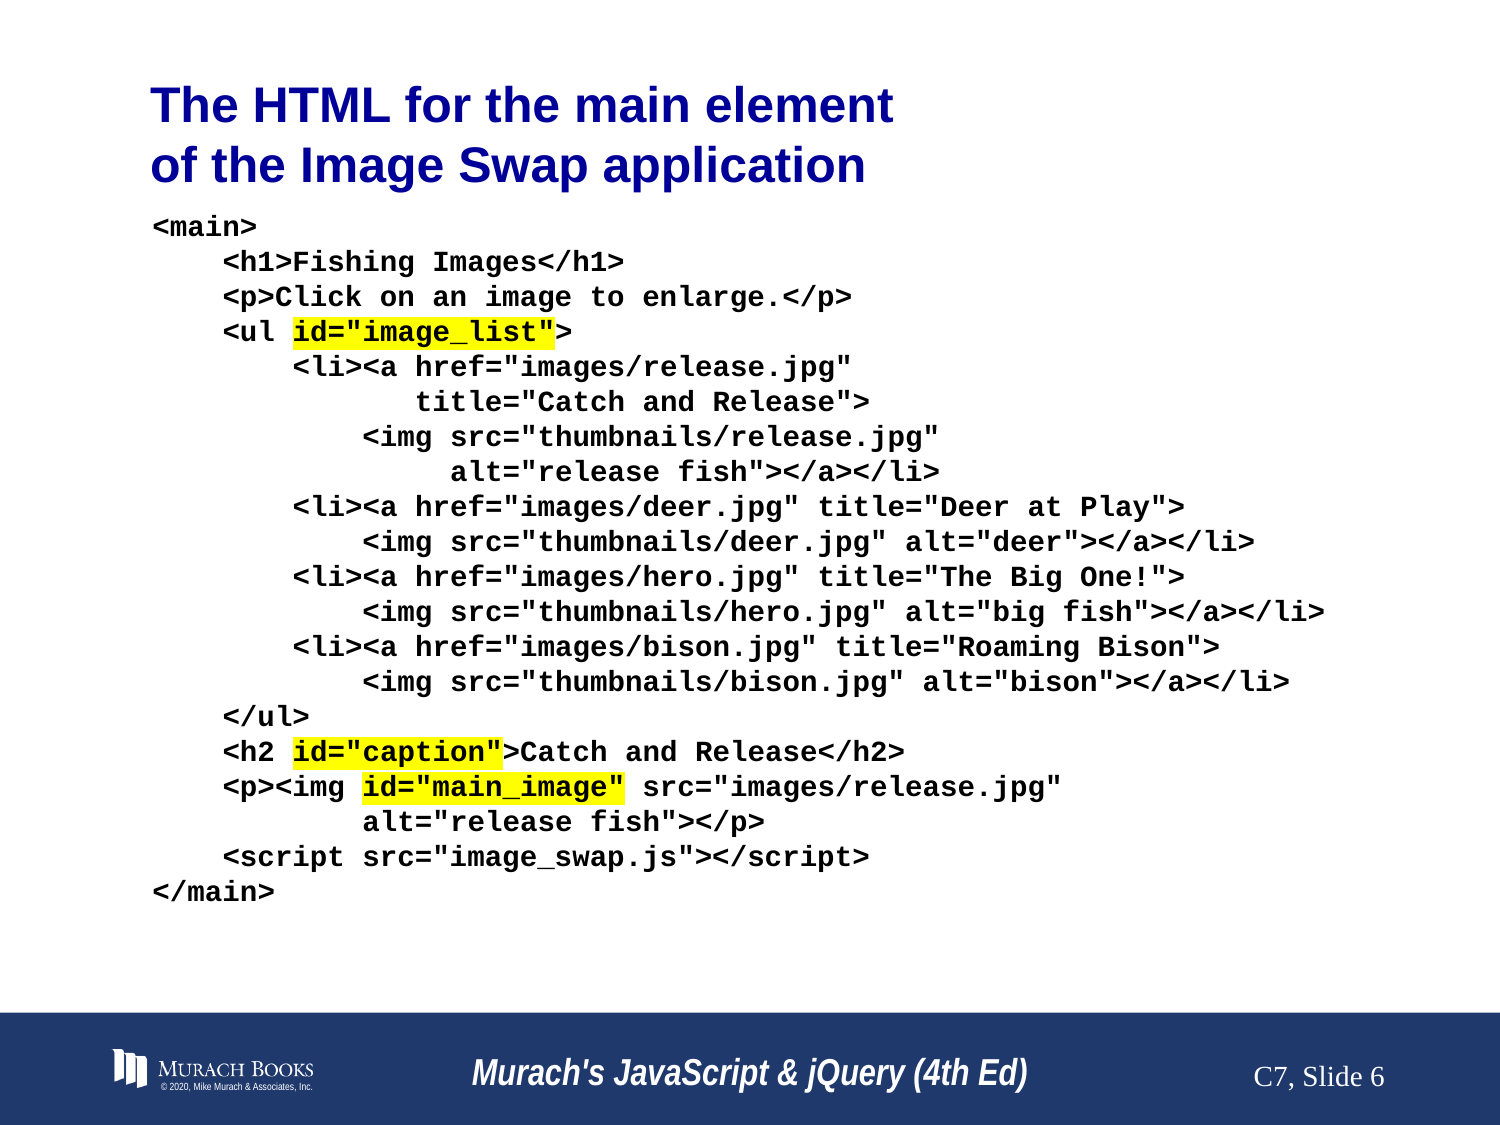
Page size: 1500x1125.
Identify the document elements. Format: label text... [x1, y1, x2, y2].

list <main> <h1>Fishing Images</h1> <p>Click on an image to enlarge.</p> <ul id="image_list"> <li><a href="images/release.jpg" title="Catch and Release"> <img src="thumbnails/release.jpg" alt="release fish"></a></li> <li><a href="images/deer.jpg" title="Deer at Play"> <img src="thumbnails/deer.jpg" alt="deer"></a></li> <li><a href="images/hero.jpg" title="The Big One!"> <img src="thumbnails/hero.jpg" alt="big fish"></a></li> <li><a href="images/bison.jpg" title="Roaming Bison"> <img src="thumbnails/bison.jpg" alt="bison"></a></li> </ul> <h2 id="caption">Catch and Release</h2> <p><img id="main_image" src="images/release.jpg" alt="release fish"></p> <script src="image_swap.js"></script> </main> [137, 200, 1350, 1000]
footer © 2020, Mike Murach & Associates, Inc. [12, 1025, 463, 1100]
title The HTML for the main element of the Image Swap application [150, 38, 1350, 200]
slide_number C7, Slide ‹#› [1087, 1025, 1400, 1100]
slide_number Murach's JavaScript & jQuery (4th Ed) [463, 1025, 1050, 1100]
